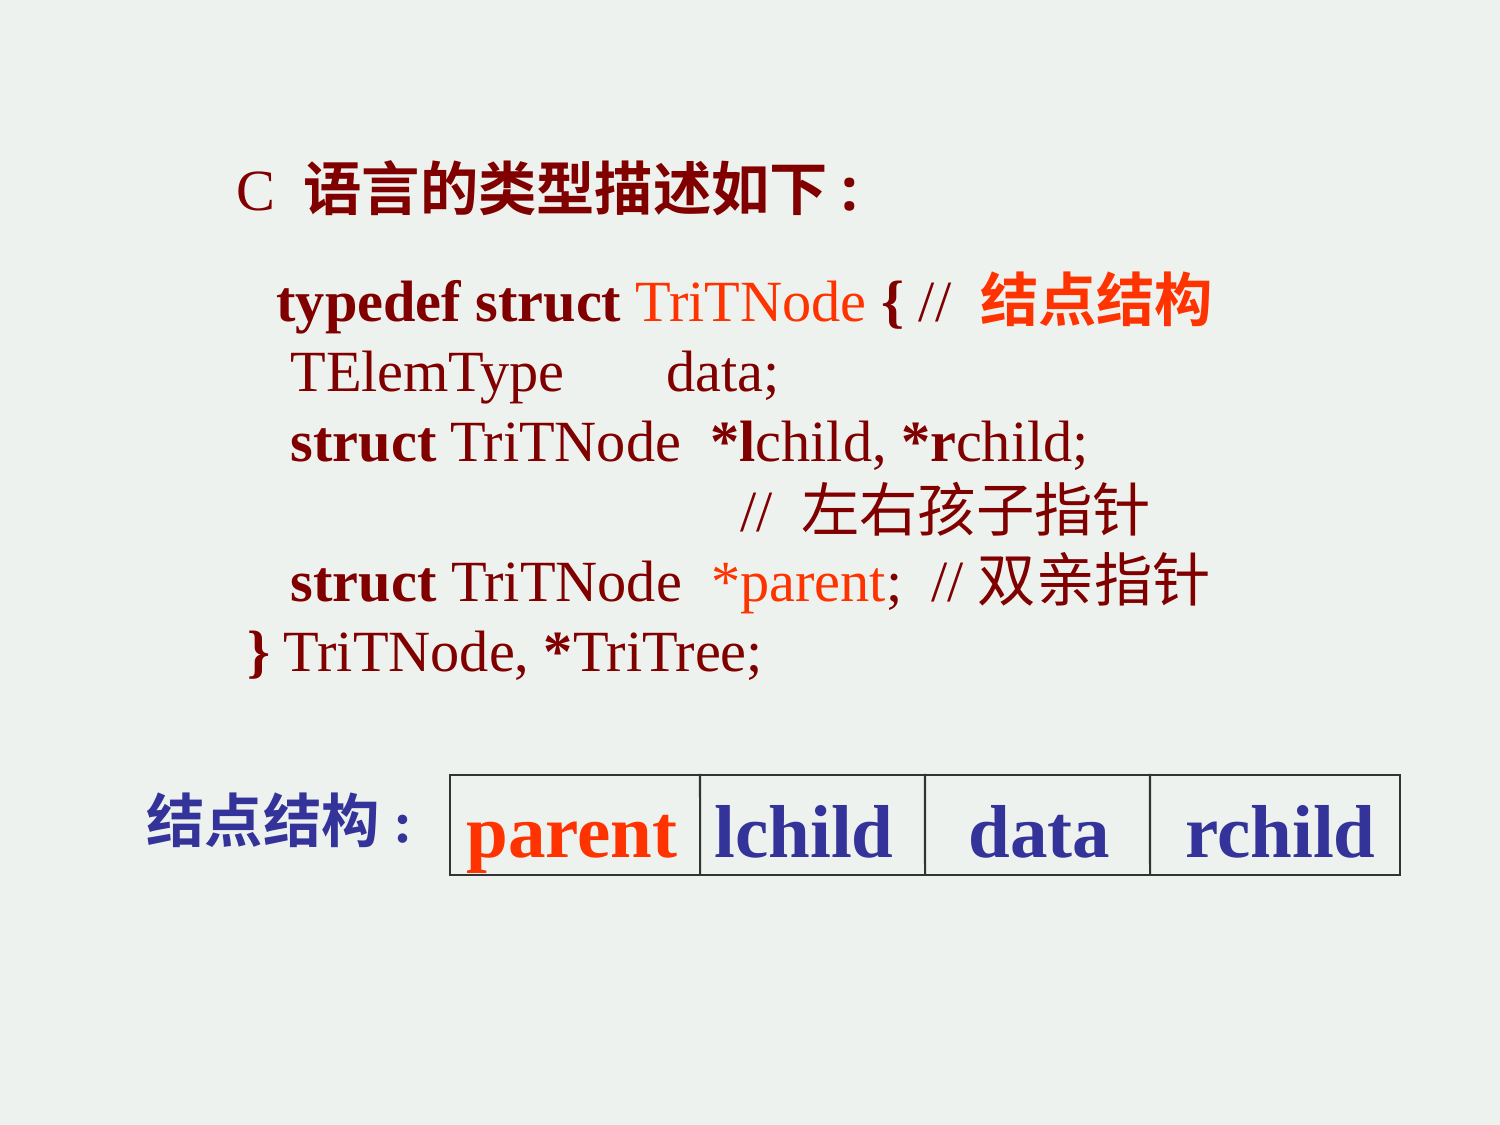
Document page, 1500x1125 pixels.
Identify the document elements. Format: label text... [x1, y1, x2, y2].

text_box C 语言的类型描述如下: [221, 144, 873, 230]
text_box typedef struct TriTNode { // 结点结构 TElemType data; struct TriTNode *lchild, *rchild; // 左右孩子指针 struct TriTNode *parent; //双亲指针 } TriTNode, *TriTree; [189, 255, 1239, 691]
text_box [450, 774, 1400, 875]
text_box 结点结构: [131, 776, 428, 862]
text_box parent lchild data rchild [451, 875, 1392, 880]
